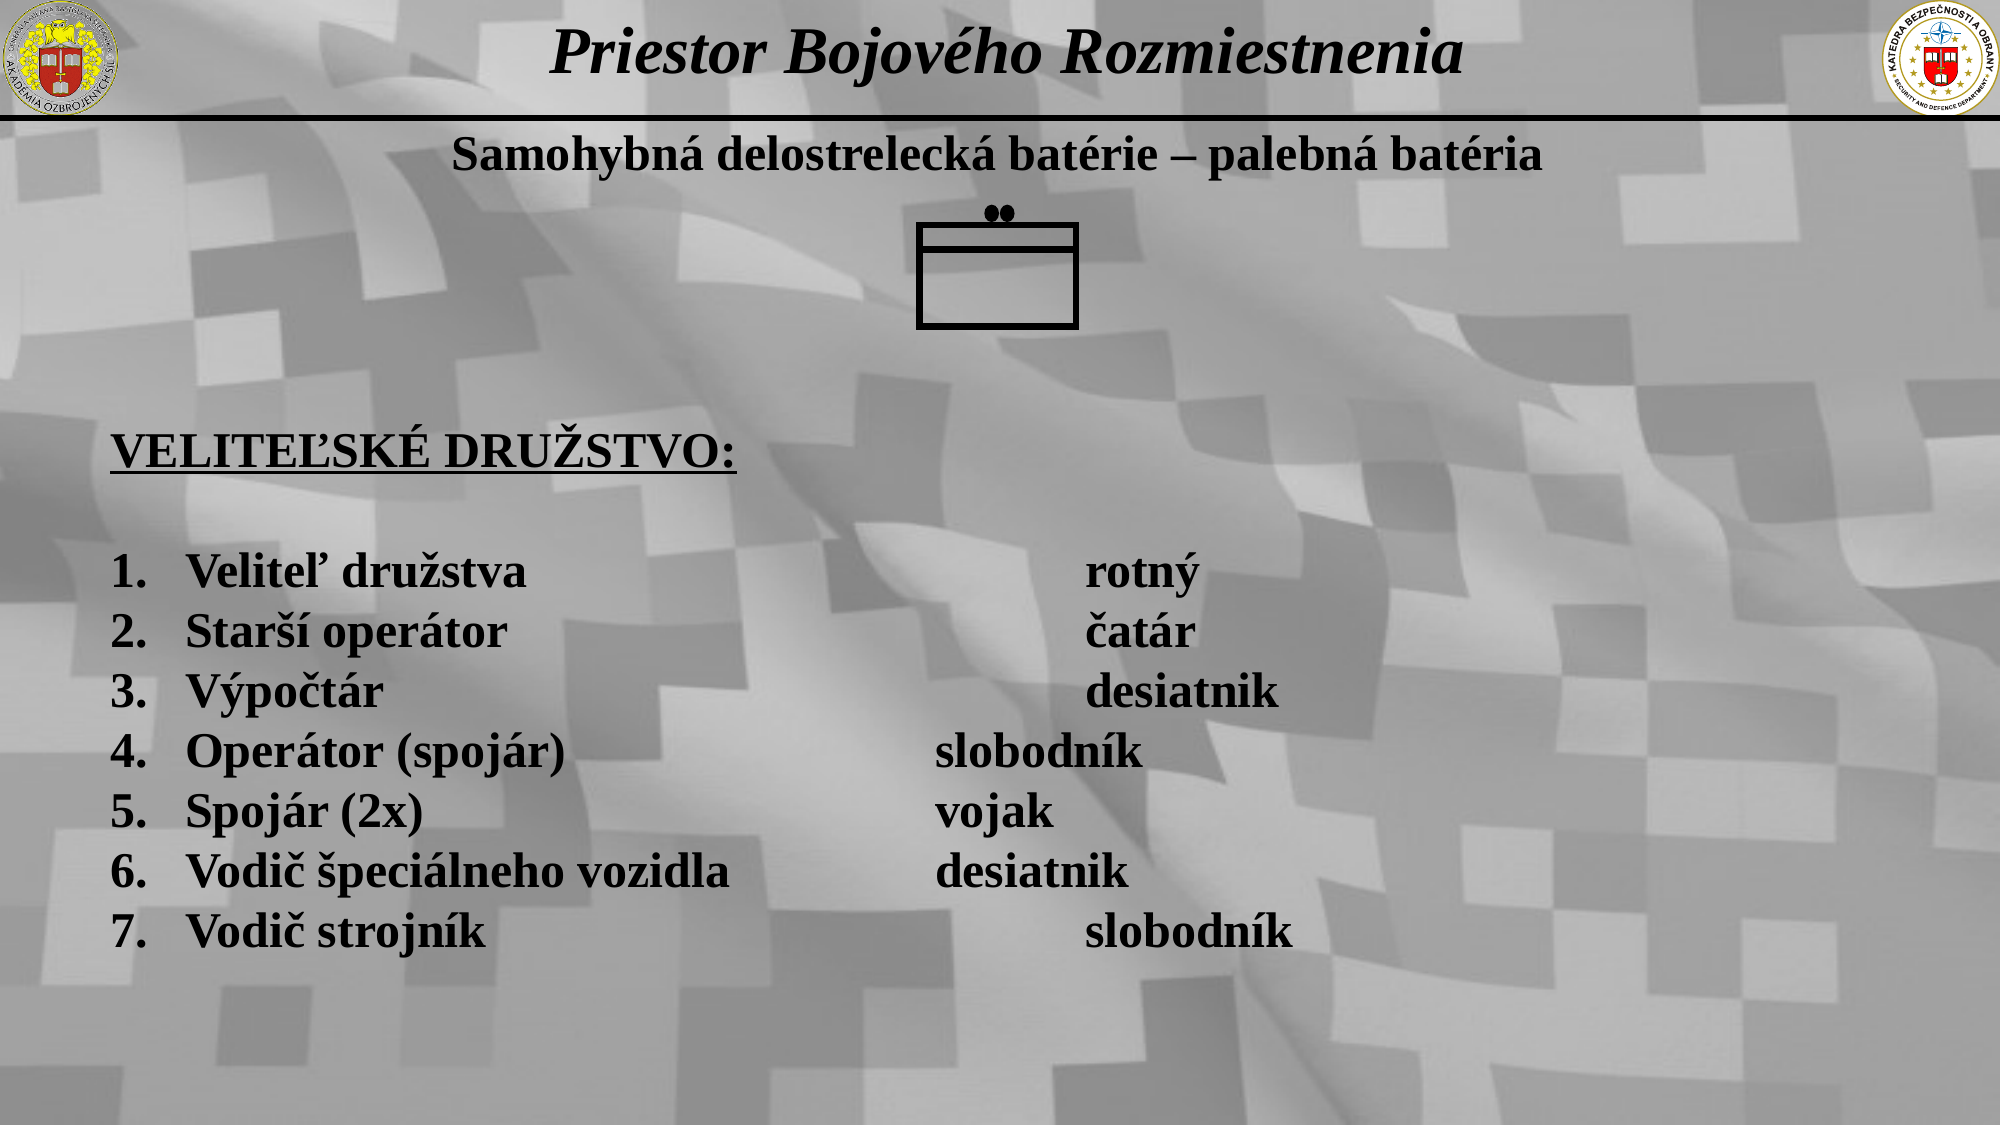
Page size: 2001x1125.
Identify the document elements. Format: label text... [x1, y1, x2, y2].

text_box VELITEĽSKÉ DRUŽSTVO: Veliteľ družstva rotný Starší operátor čatár Výpočtár desiatnik Operátor (spojár) slobodník Spojár (2x) vojak Vodič špeciálneho vozidla desiatnik Vodič strojník slobodník [95, 410, 1524, 966]
text_box Priestor Bojového Rozmiestnenia [0, 0, 2000, 95]
text_box Samohybná delostrelecká batérie – palebná batéria [39, 120, 1957, 181]
picture [0, 95, 120, 115]
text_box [919, 205, 1077, 327]
